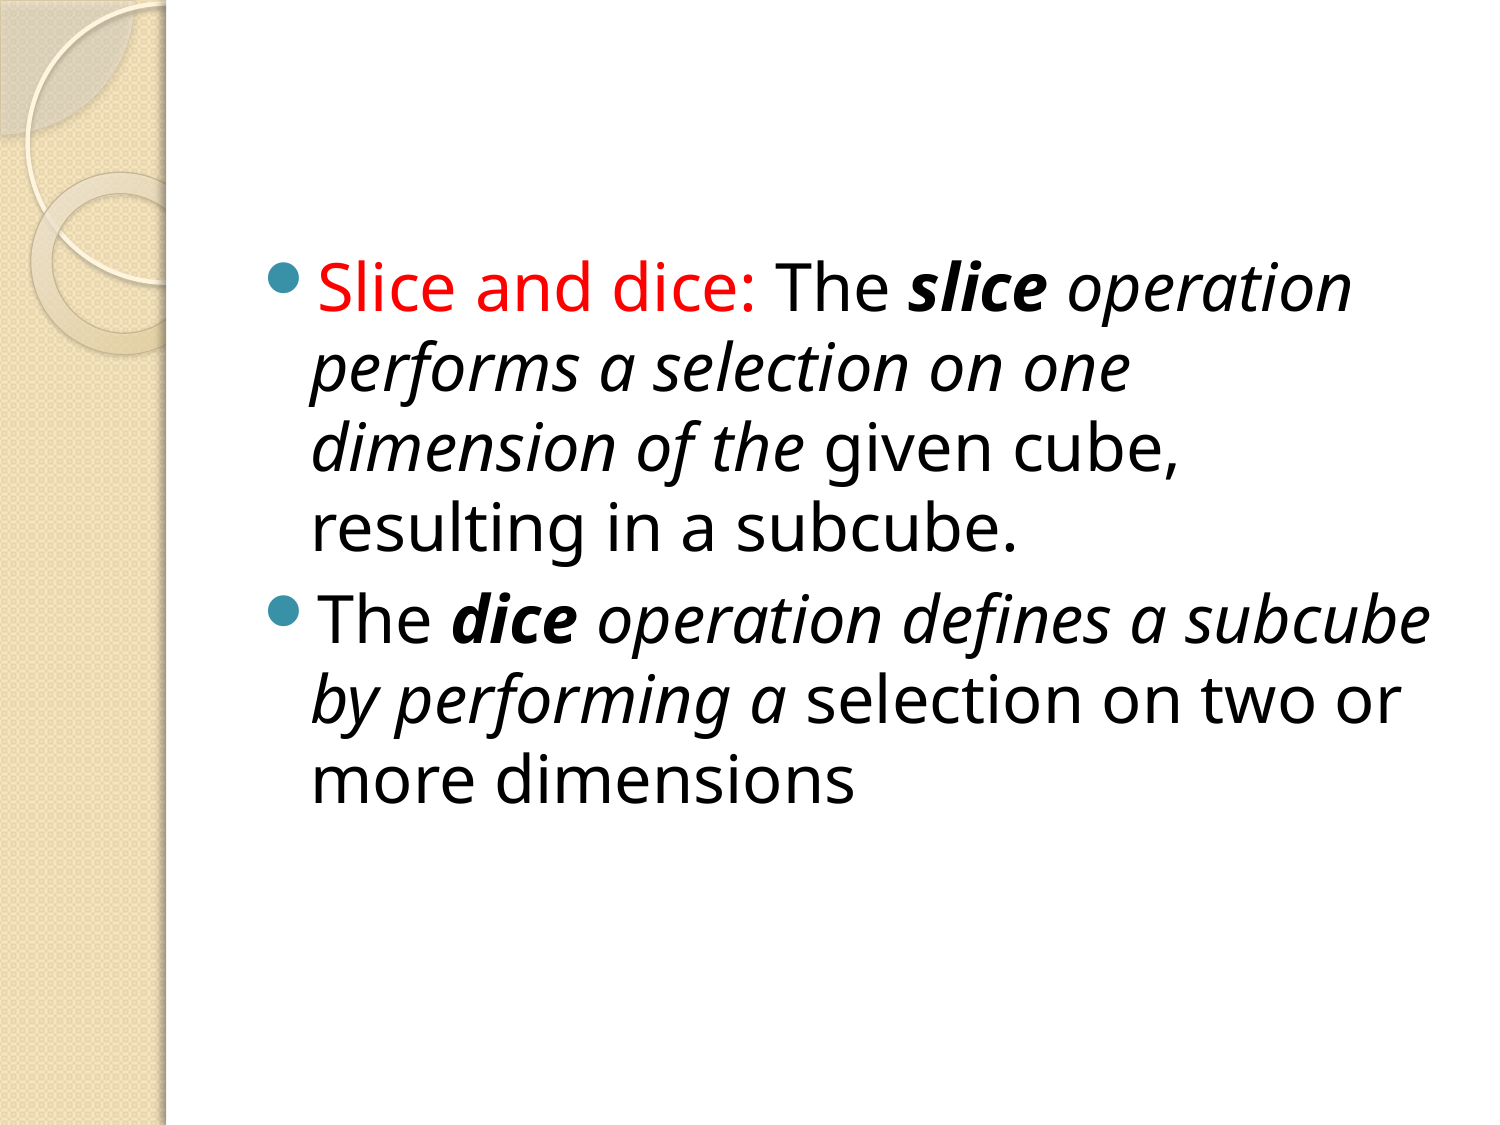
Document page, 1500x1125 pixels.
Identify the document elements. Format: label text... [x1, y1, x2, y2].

list Slice and dice: The slice operation performs a selection on one dimension of the given cube, resulting in a subcube. The dice operation defines a subcube by performing a selection on two or more dimensions [235, 237, 1466, 1025]
